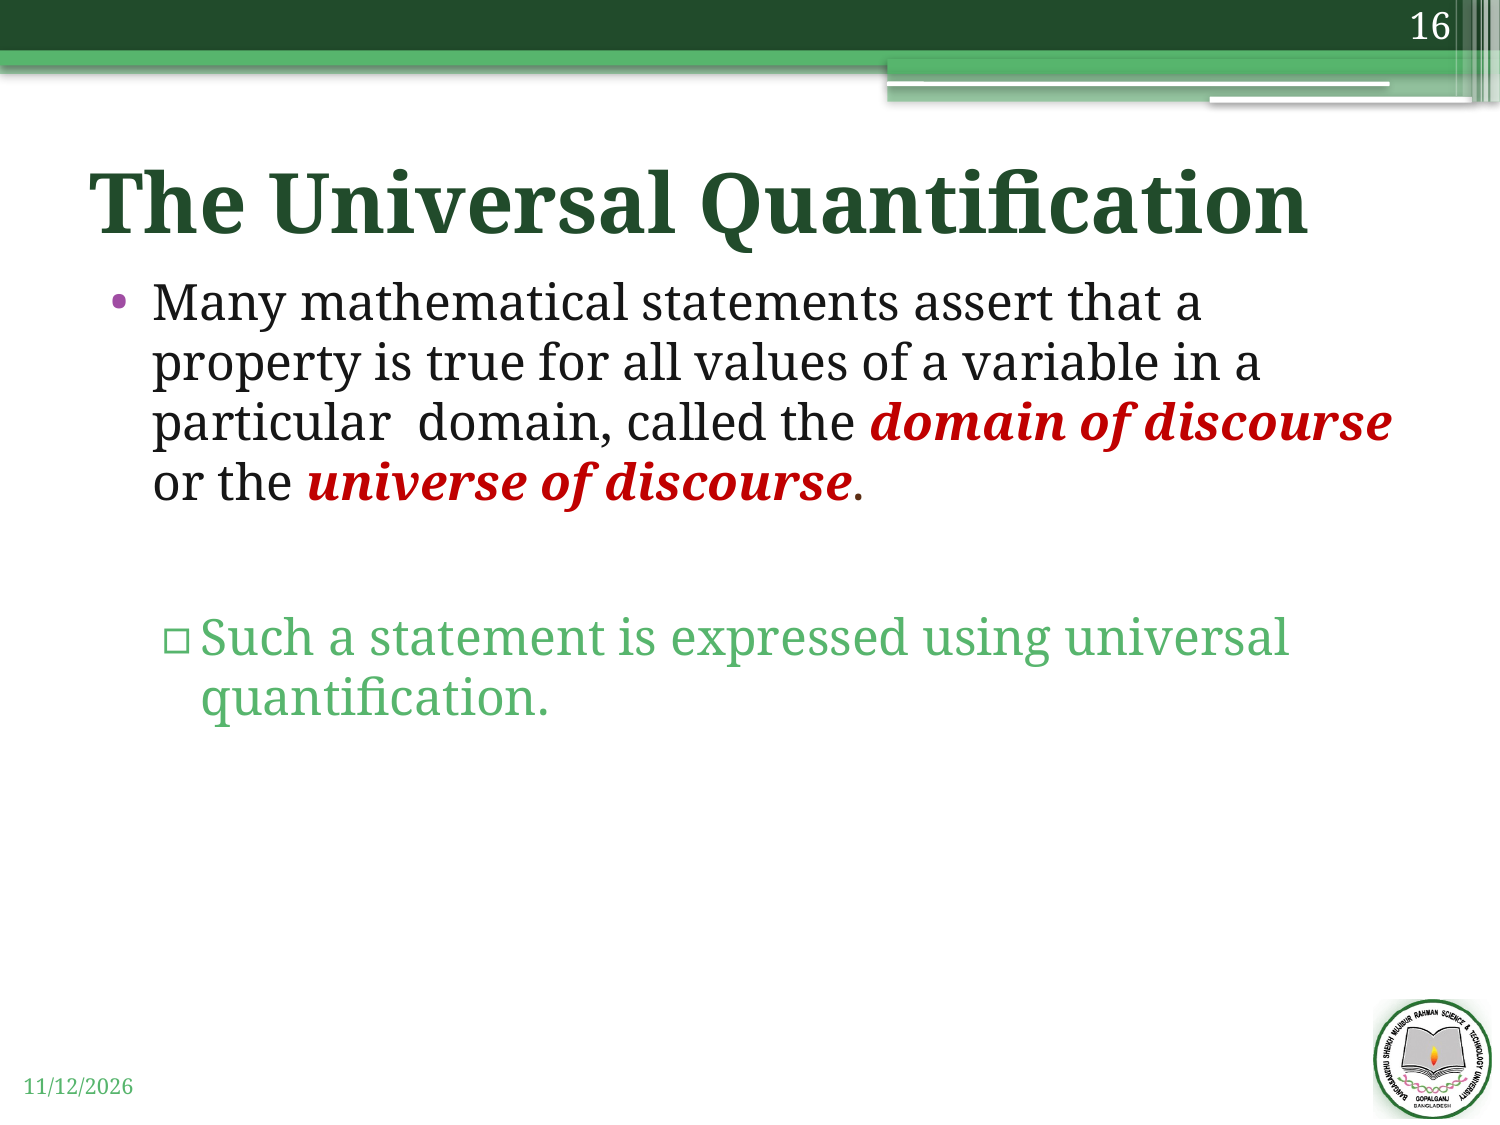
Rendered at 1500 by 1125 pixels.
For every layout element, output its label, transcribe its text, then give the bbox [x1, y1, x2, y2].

title The Universal Quantification [75, 112, 1425, 288]
slide_number 16 [1341, 0, 1466, 61]
picture [1373, 999, 1492, 1119]
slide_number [0, 1050, 157, 1125]
list Many mathematical statements assert that a property is true for all values of a variable in a particular domain, called the domain of discourse or the universe of discourse. Such a statement is expressed using universal quantification. [77, 262, 1425, 1062]
